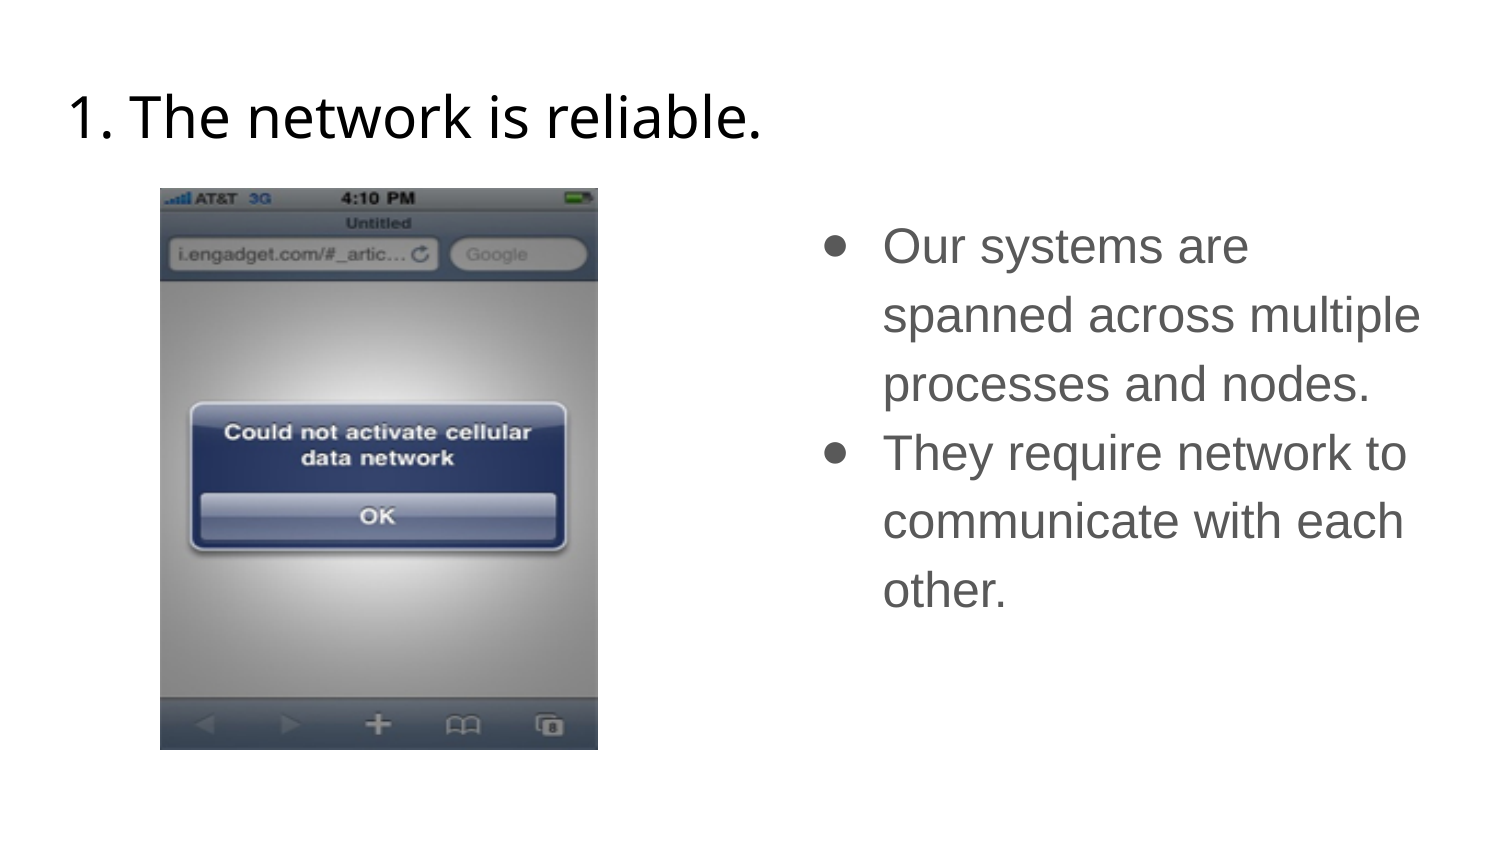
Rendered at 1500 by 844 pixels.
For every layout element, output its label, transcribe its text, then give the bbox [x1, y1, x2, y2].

list Our systems are spanned across multiple processes and nodes. They require network to communicate with each other. [792, 189, 1449, 750]
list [50, 188, 708, 750]
title 1. The network is reliable. [51, 72, 1449, 167]
